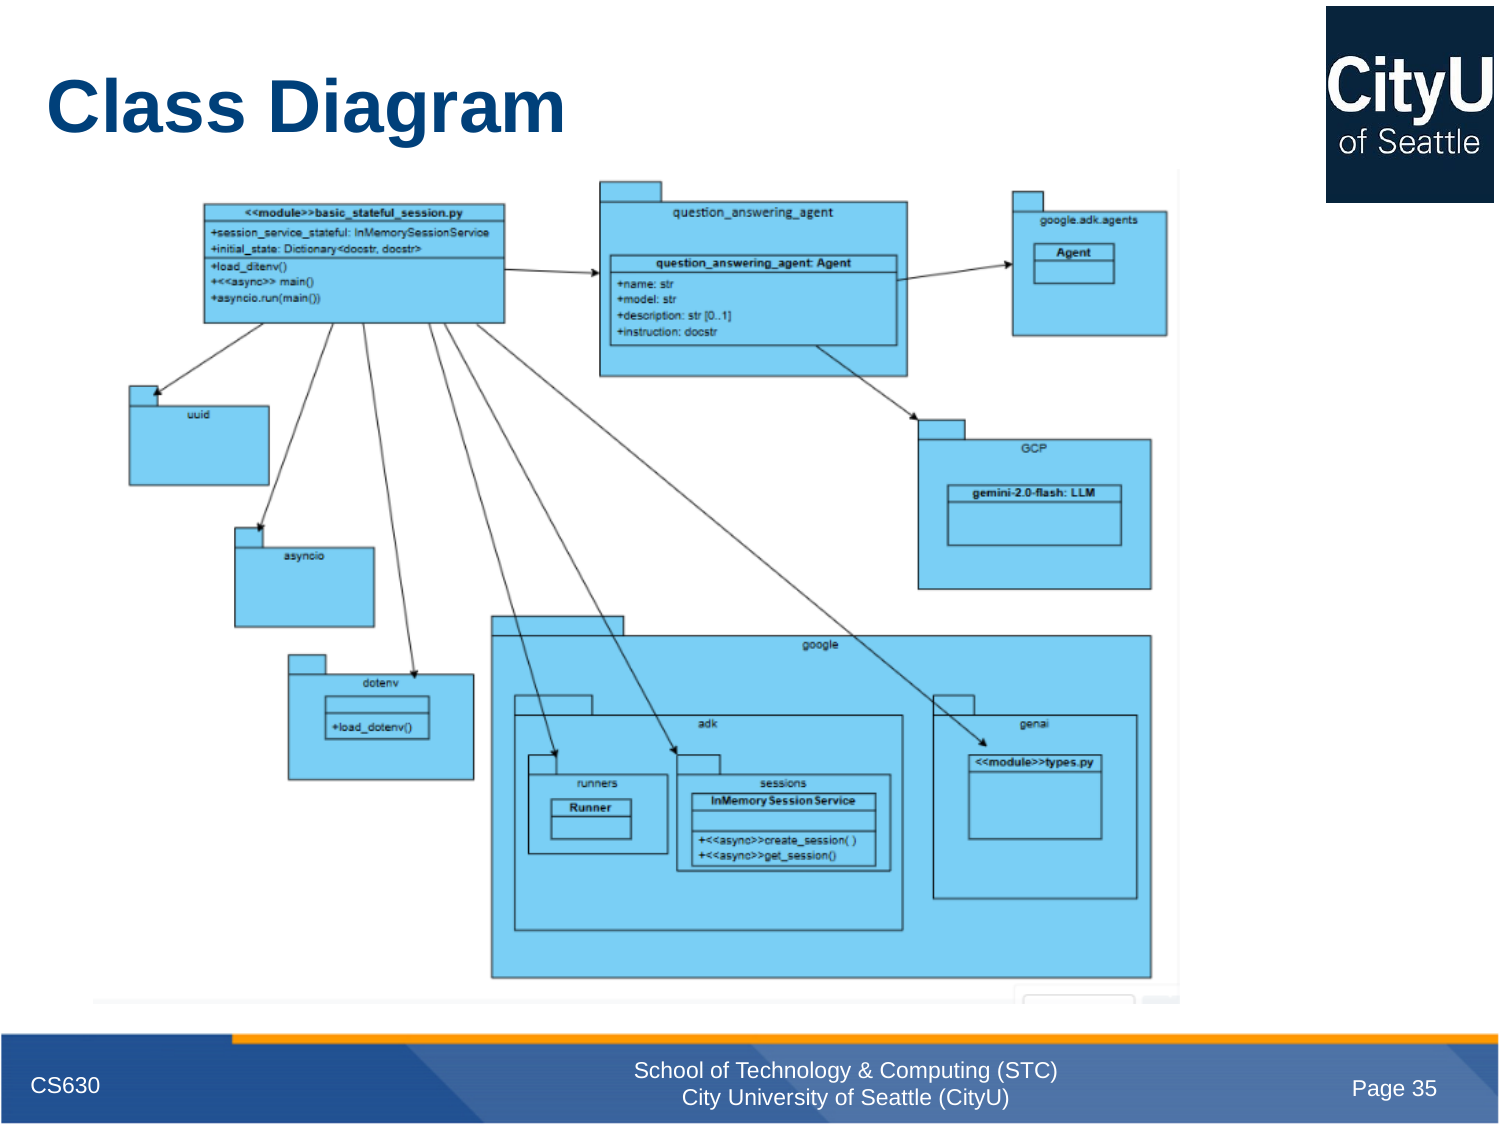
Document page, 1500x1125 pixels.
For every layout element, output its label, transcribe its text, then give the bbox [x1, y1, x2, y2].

picture [0, 1032, 1500, 1125]
title Class Diagram [31, 49, 1394, 213]
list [93, 168, 1181, 1004]
picture [1326, 6, 1494, 203]
